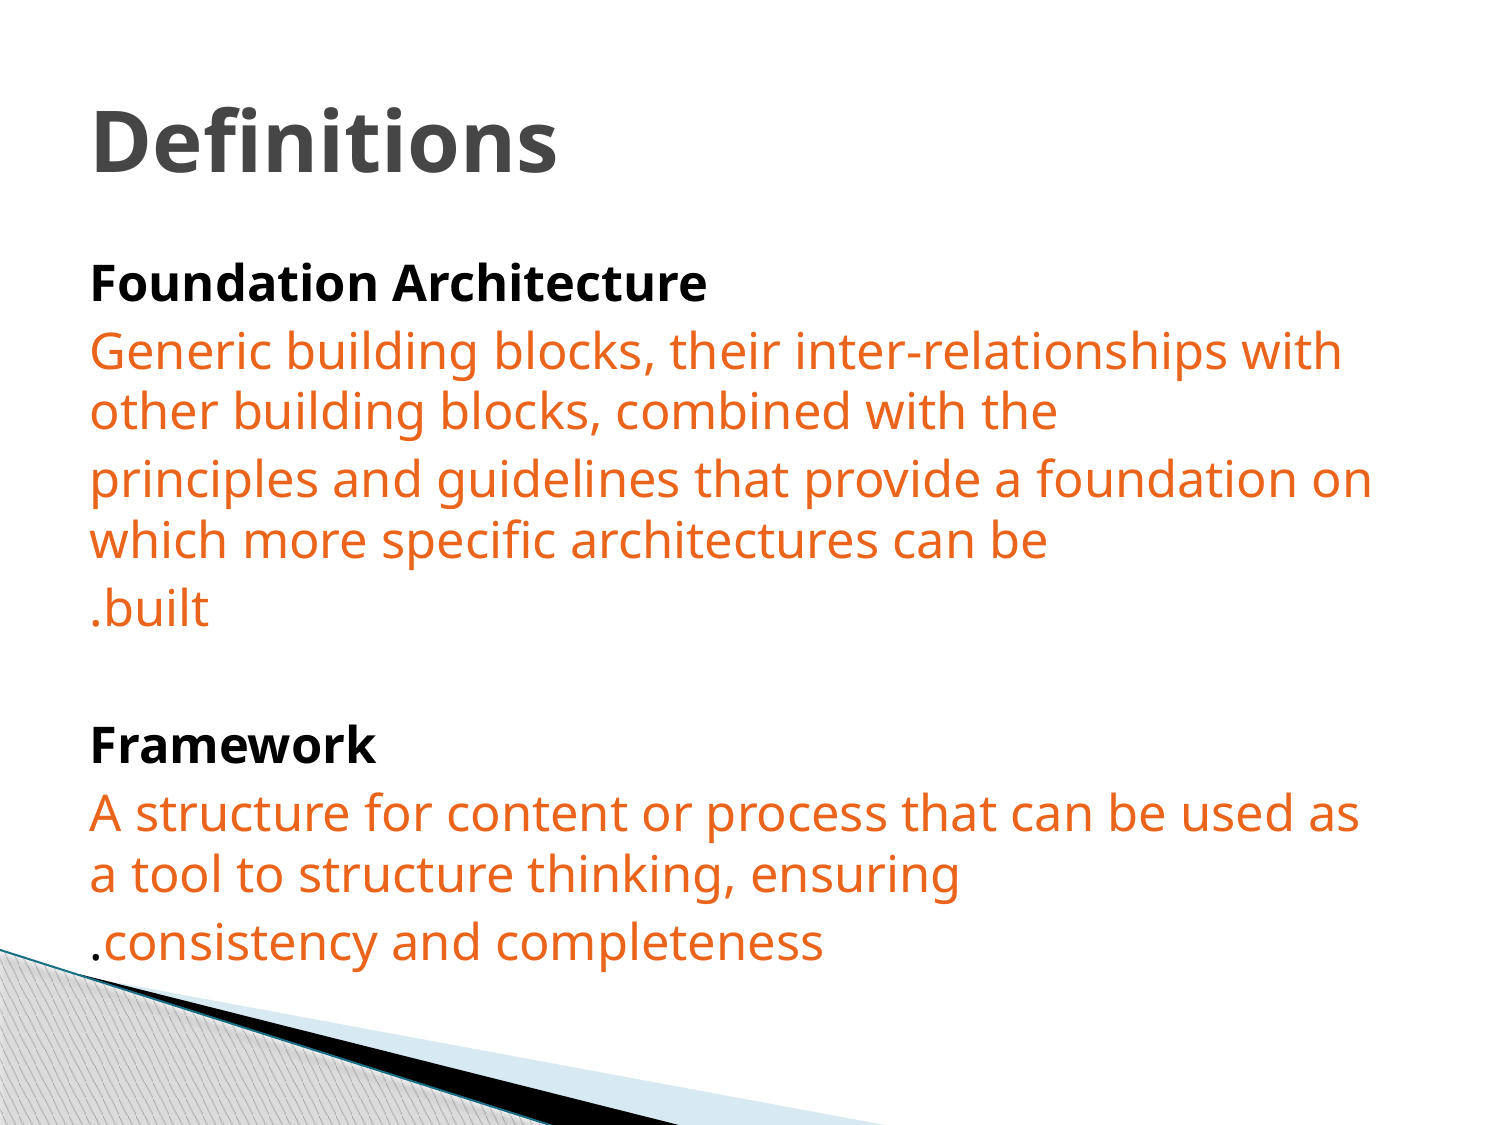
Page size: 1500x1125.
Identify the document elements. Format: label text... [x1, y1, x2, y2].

list Foundation Architecture Generic building blocks, their inter-relationships with other building blocks, combined with the principles and guidelines that provide a foundation on which more specific architectures can be built. Framework A structure for content or process that can be used as a tool to structure thinking, ensuring consistency and completeness. [75, 243, 1425, 986]
title Definitions [75, 45, 1425, 233]
